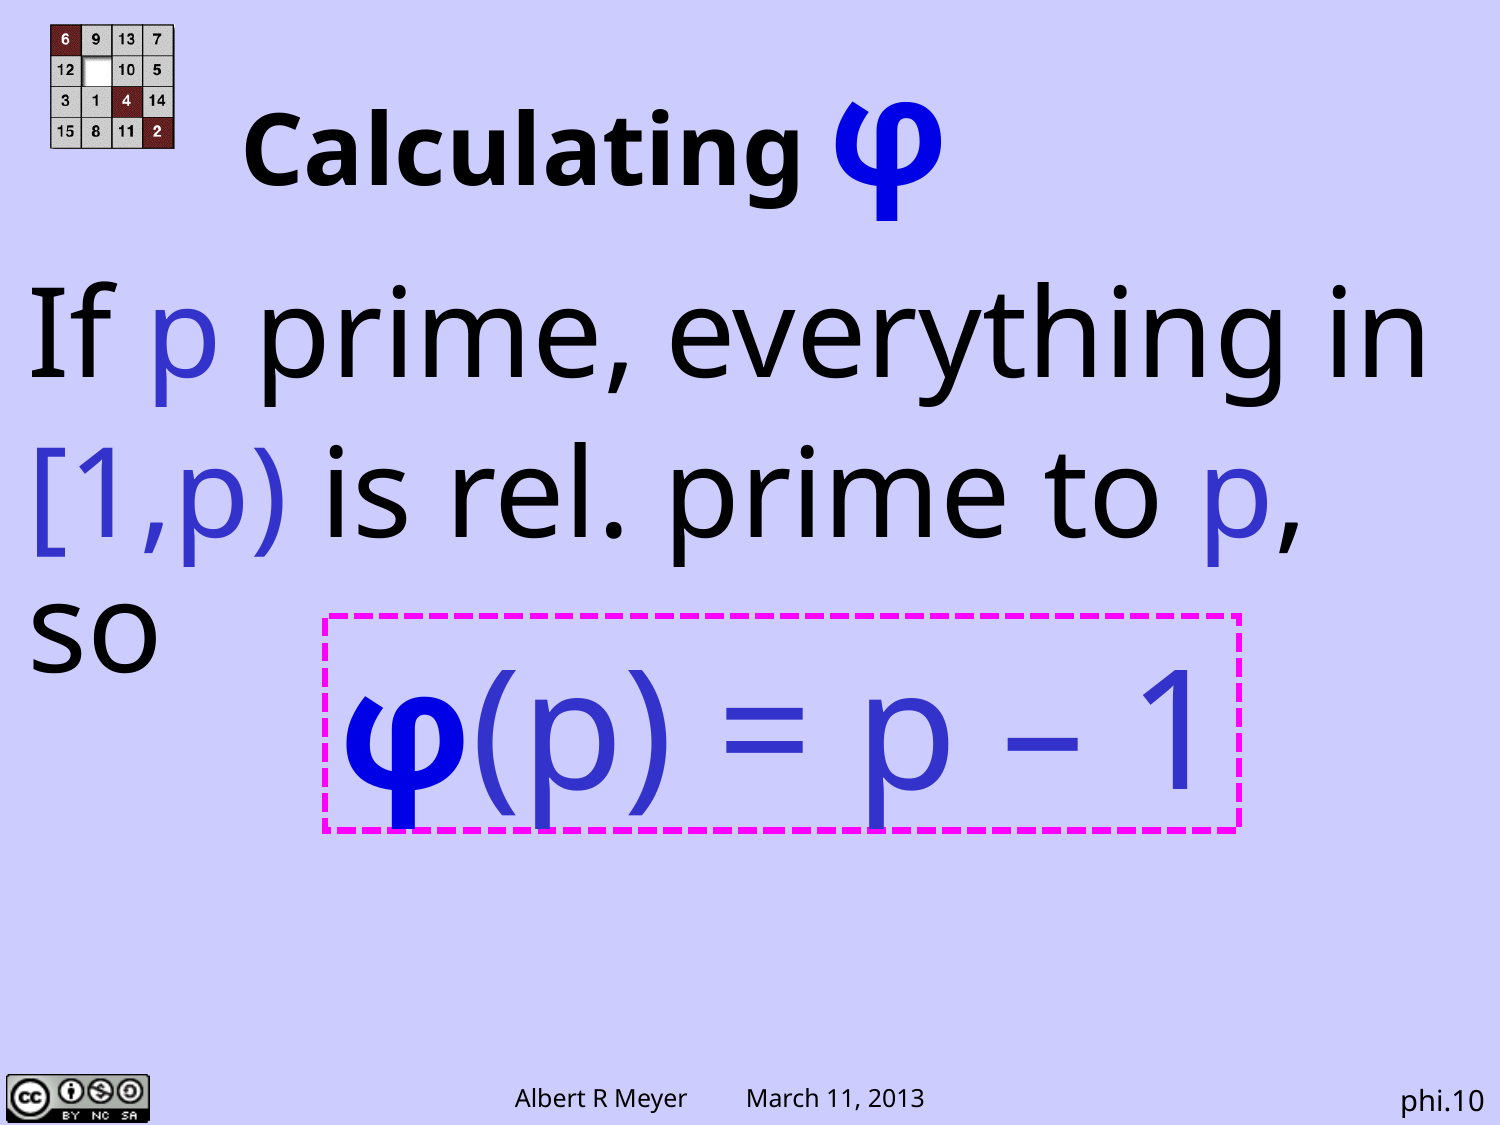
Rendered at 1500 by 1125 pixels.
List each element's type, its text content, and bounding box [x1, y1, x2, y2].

picture [50, 24, 175, 149]
slide_number phi.10 [1062, 1074, 1500, 1125]
text_box φ(p) = p – 1 [324, 615, 1239, 831]
text_box If p prime, everything in [1,p) is rel. prime to p, so [12, 262, 1488, 708]
title Calculating φ [224, 24, 1201, 226]
picture [6, 1074, 150, 1123]
